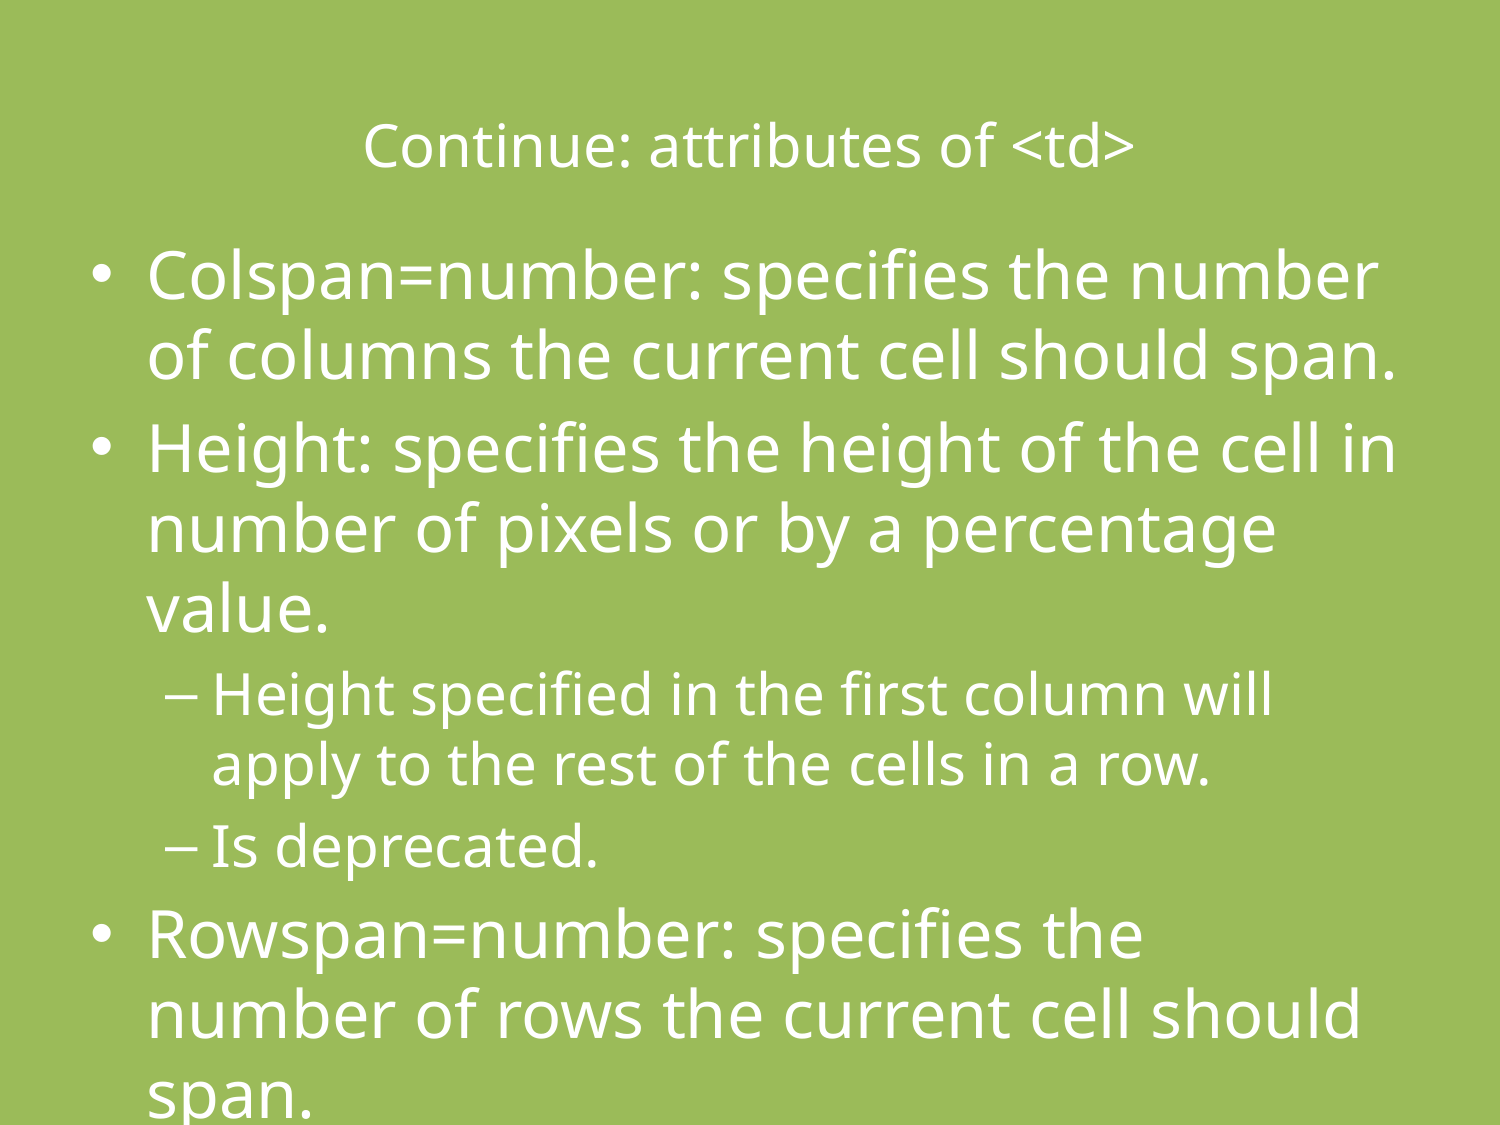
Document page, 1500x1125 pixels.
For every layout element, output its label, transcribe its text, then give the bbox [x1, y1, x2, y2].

title Continue: attributes of <td> [75, 99, 1425, 188]
list Colspan=number: specifies the number of columns the current cell should span. Height: specifies the height of the cell in number of pixels or by a percentage value. Height specified in the first column will apply to the rest of the cells in a row. Is deprecated. Rowspan=number: specifies the number of rows the current cell should span. [75, 224, 1425, 1025]
